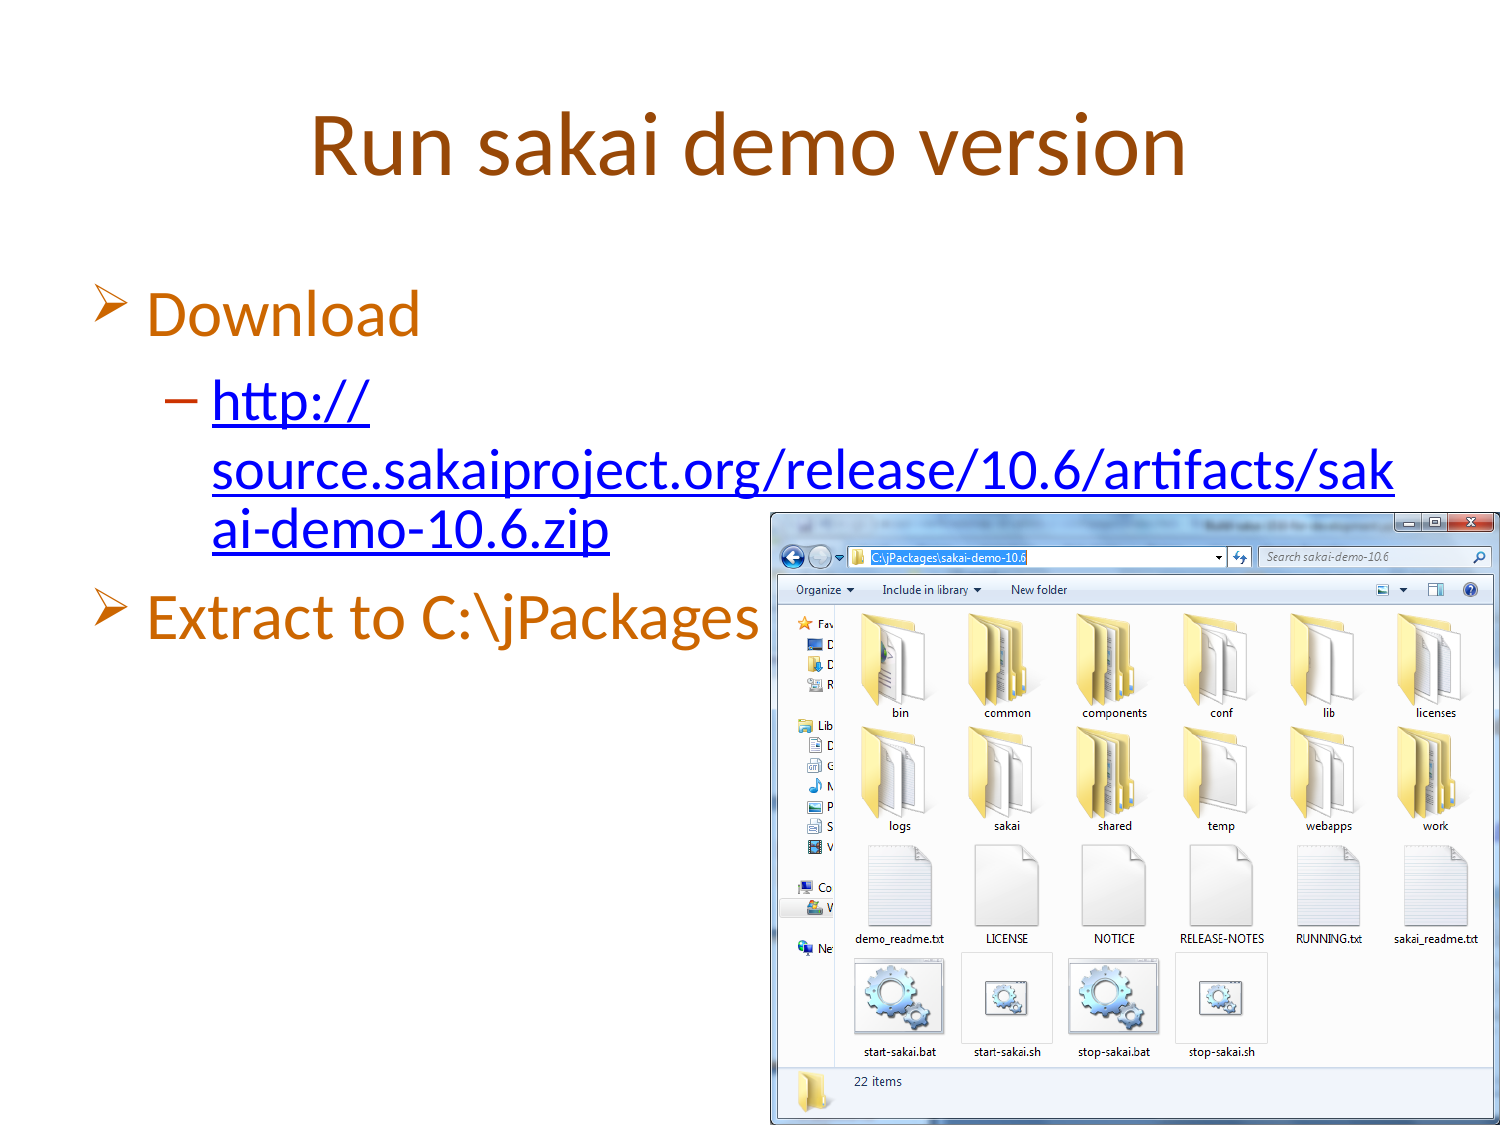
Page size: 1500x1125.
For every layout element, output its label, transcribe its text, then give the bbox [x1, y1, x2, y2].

list Download http://source.sakaiproject.org/release/10.6/artifacts/sakai-demo-10.6.zip Extract to C:\jPackages [75, 262, 1425, 1005]
picture [770, 512, 1500, 1125]
title Run sakai demo version [75, 45, 1425, 233]
